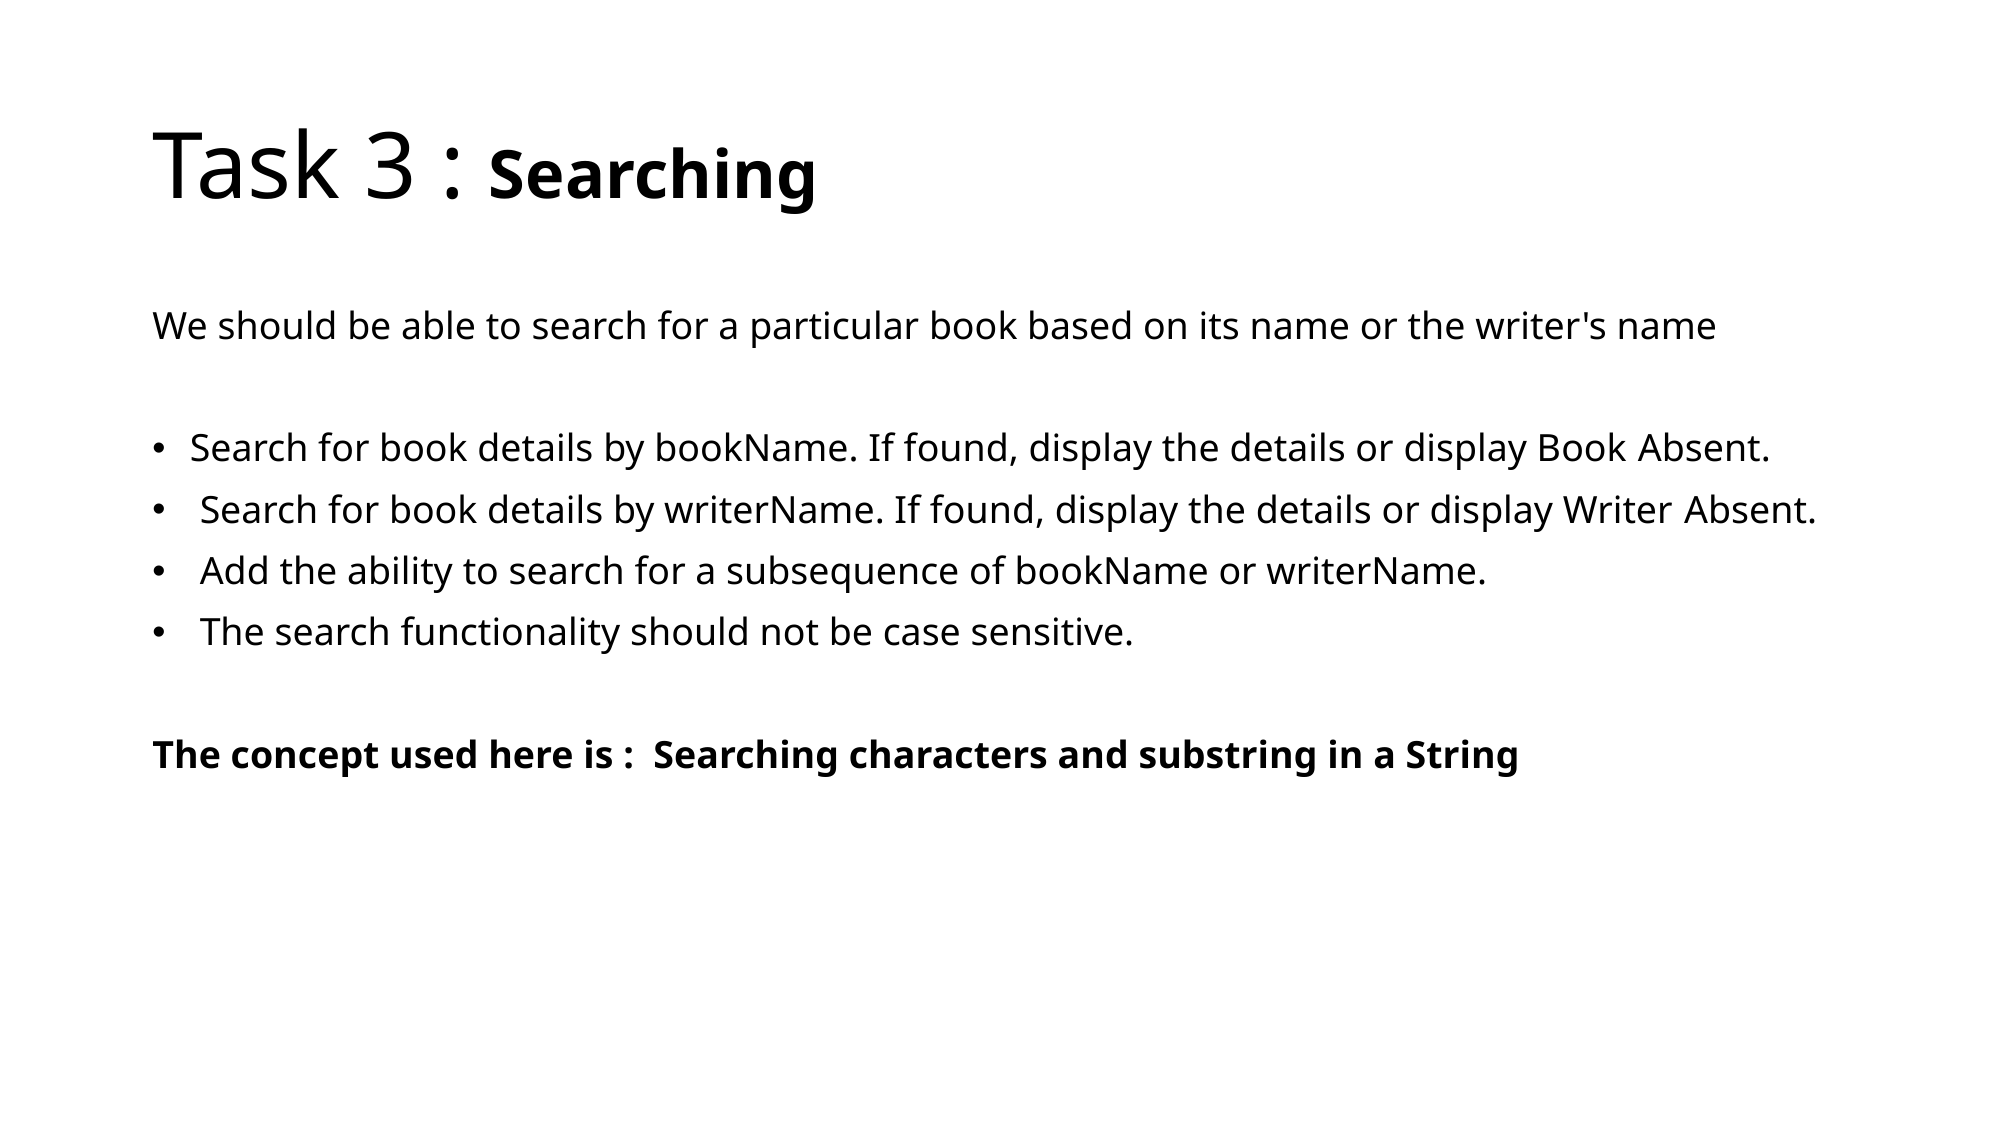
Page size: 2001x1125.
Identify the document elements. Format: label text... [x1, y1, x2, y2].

title Task 3 : Searching [137, 59, 1863, 278]
list We should be able to search for a particular book based on its name or the writer's name Search for book details by bookName. If found, display the details or display Book Absent. Search for book details by writerName. If found, display the details or display Writer Absent. Add the ability to search for a subsequence of bookName or writerName. The search functionality should not be case sensitive. The concept used here is : Searching characters and substring in a String [137, 299, 1863, 1014]
